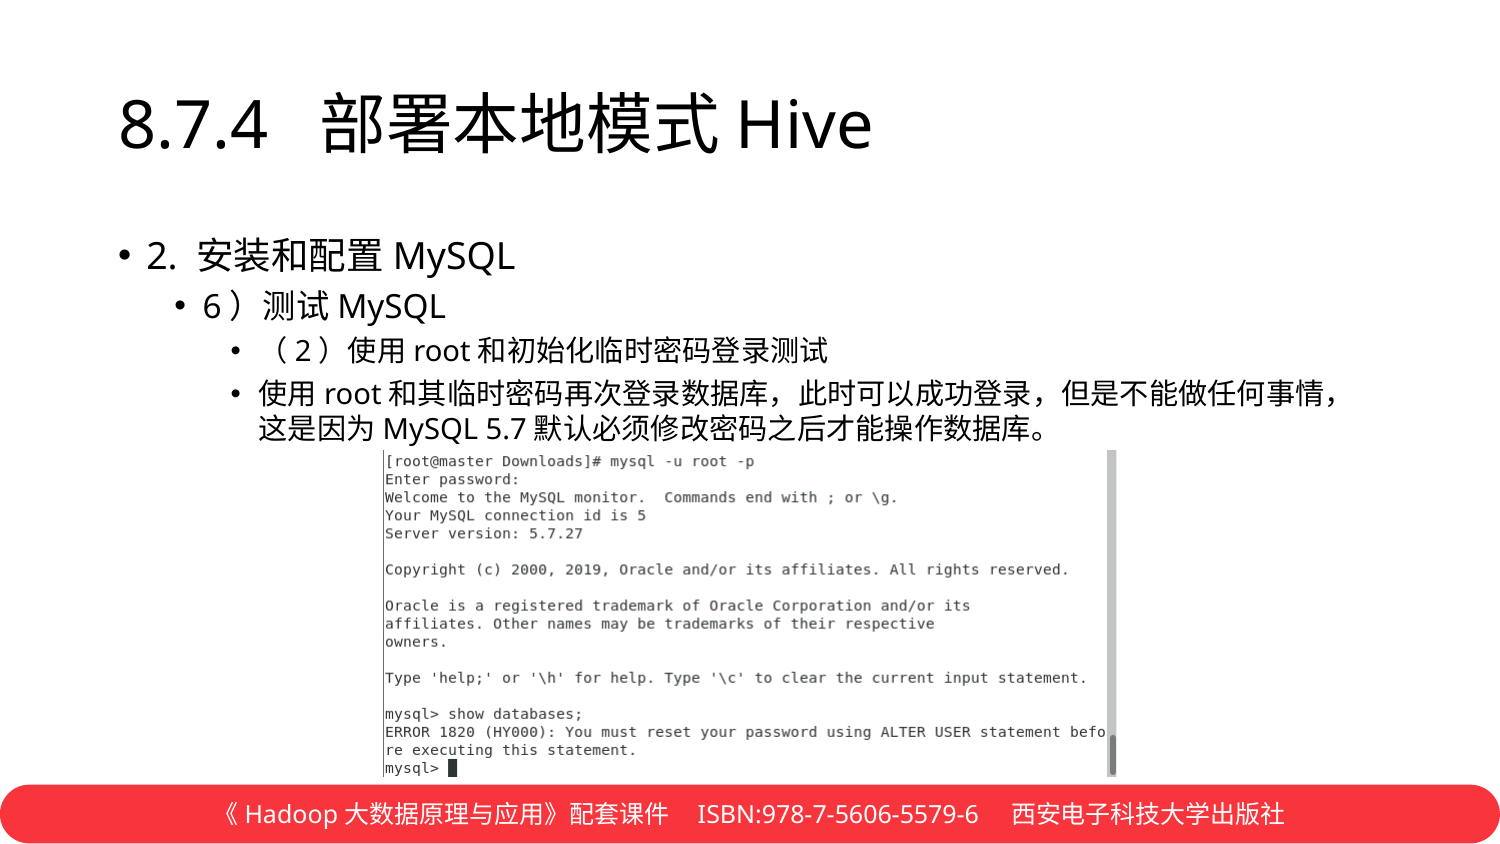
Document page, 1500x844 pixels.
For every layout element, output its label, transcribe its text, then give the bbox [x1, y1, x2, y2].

list 2. 安装和配置MySQL 6）测试MySQL （2）使用root和初始化临时密码登录测试 使用root和其临时密码再次登录数据库，此时可以成功登录，但是不能做任何事情，这是因为MySQL 5.7默认必须修改密码之后才能操作数据库。 [103, 224, 1397, 760]
title 8.7.4 部署本地模式Hive [103, 44, 1397, 208]
picture [383, 450, 1117, 777]
